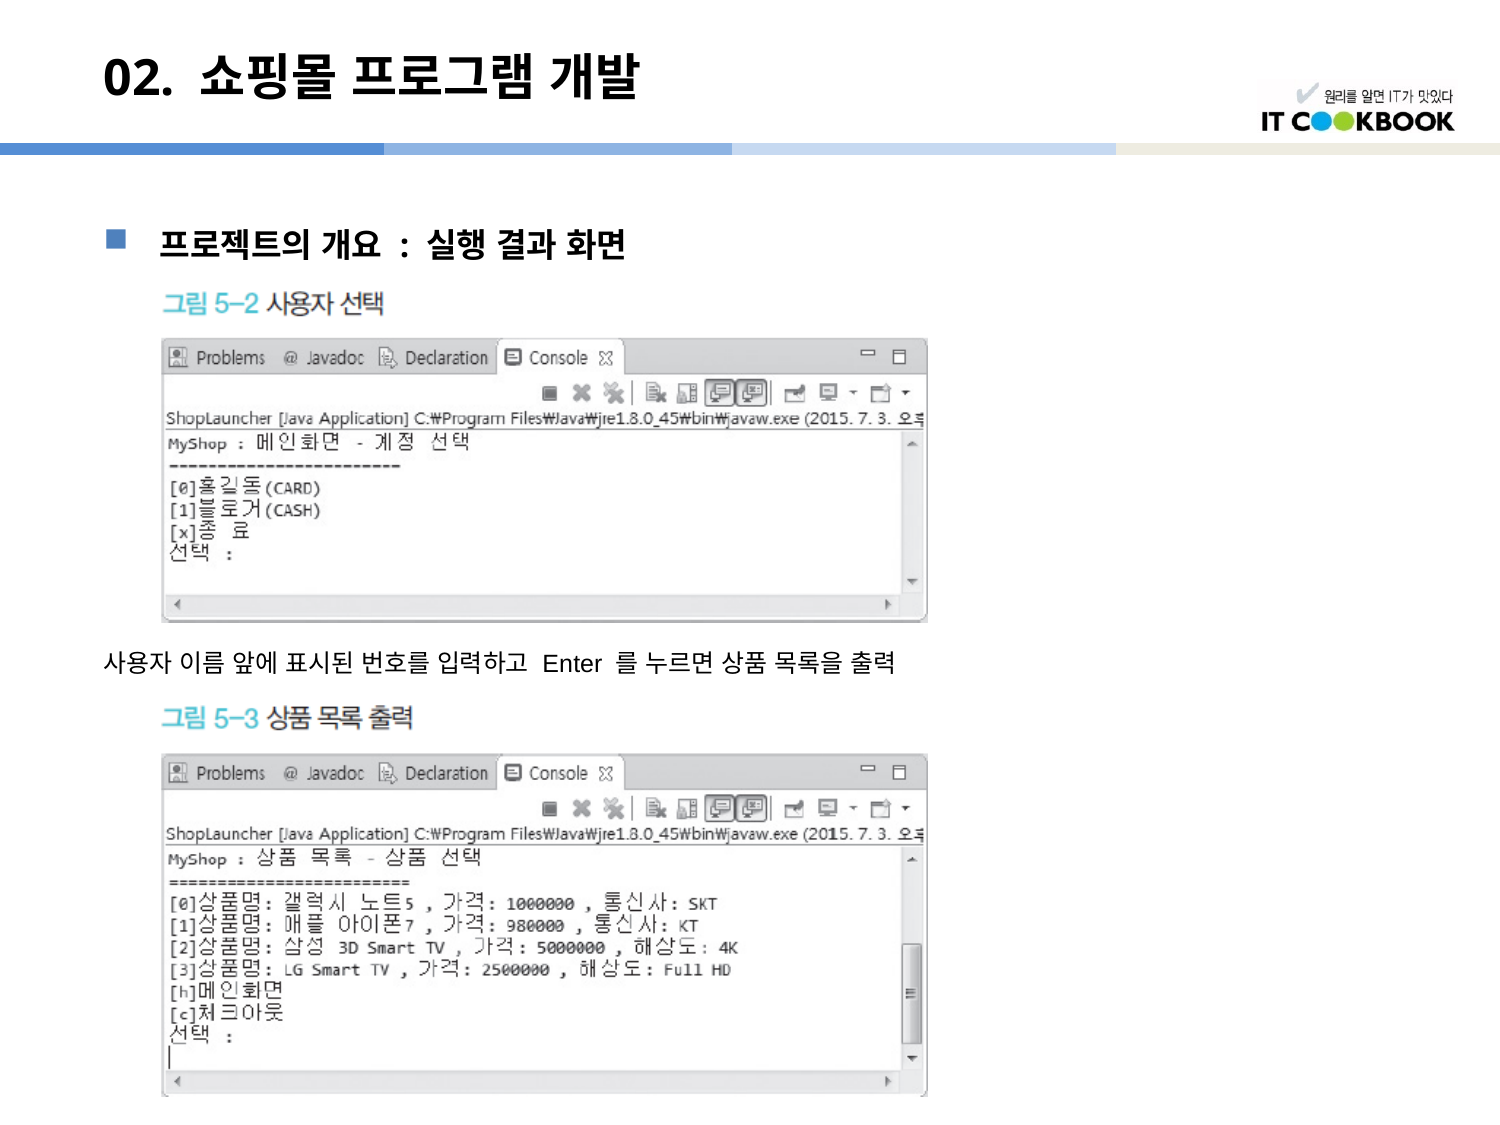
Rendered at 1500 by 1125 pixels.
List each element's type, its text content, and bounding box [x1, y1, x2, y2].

title 02. 쇼핑몰 프로그램 개발 [88, 30, 1211, 121]
list 프로젝트의 개요 : 실행 결과 화면 [88, 196, 1436, 386]
picture [159, 703, 928, 1097]
picture [1257, 79, 1458, 133]
text_box 사용자 이름 앞에 표시된 번호를 입력하고 Enter 를 누르면 상품 목록을 출력 [88, 624, 1422, 814]
picture [159, 289, 928, 623]
